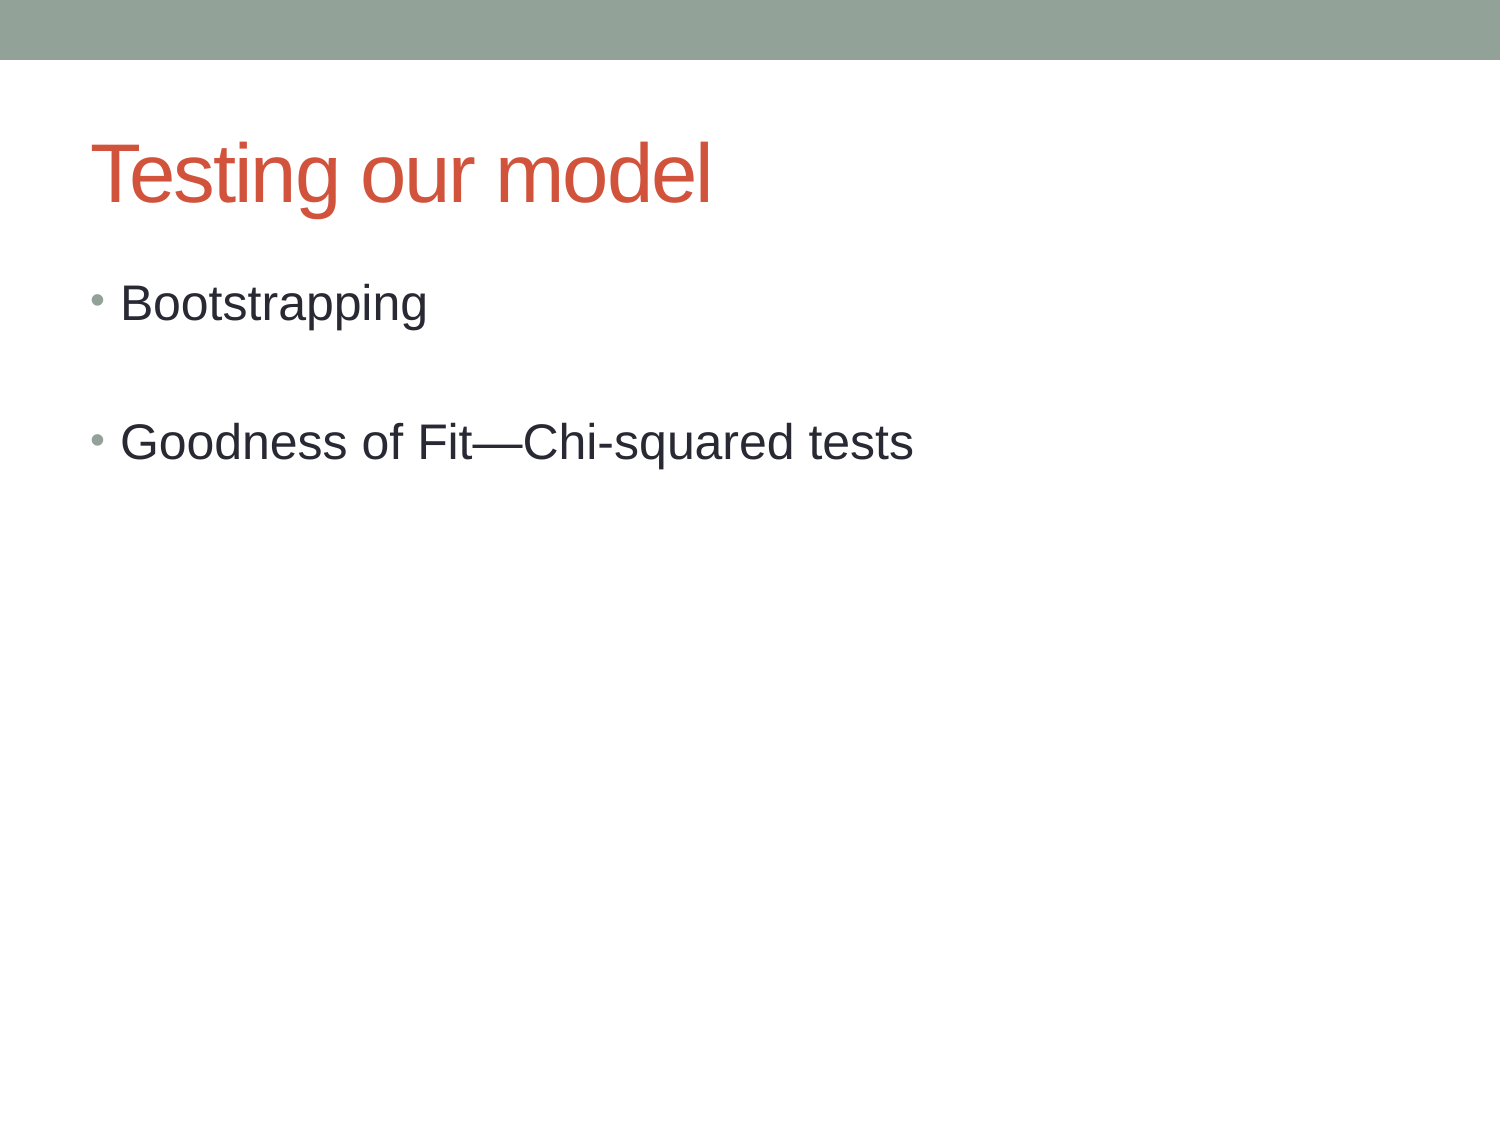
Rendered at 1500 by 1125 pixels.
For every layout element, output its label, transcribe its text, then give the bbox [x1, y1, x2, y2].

list Bootstrapping Goodness of Fit—Chi-squared tests [75, 262, 1425, 1063]
title Testing our model [75, 87, 1425, 250]
